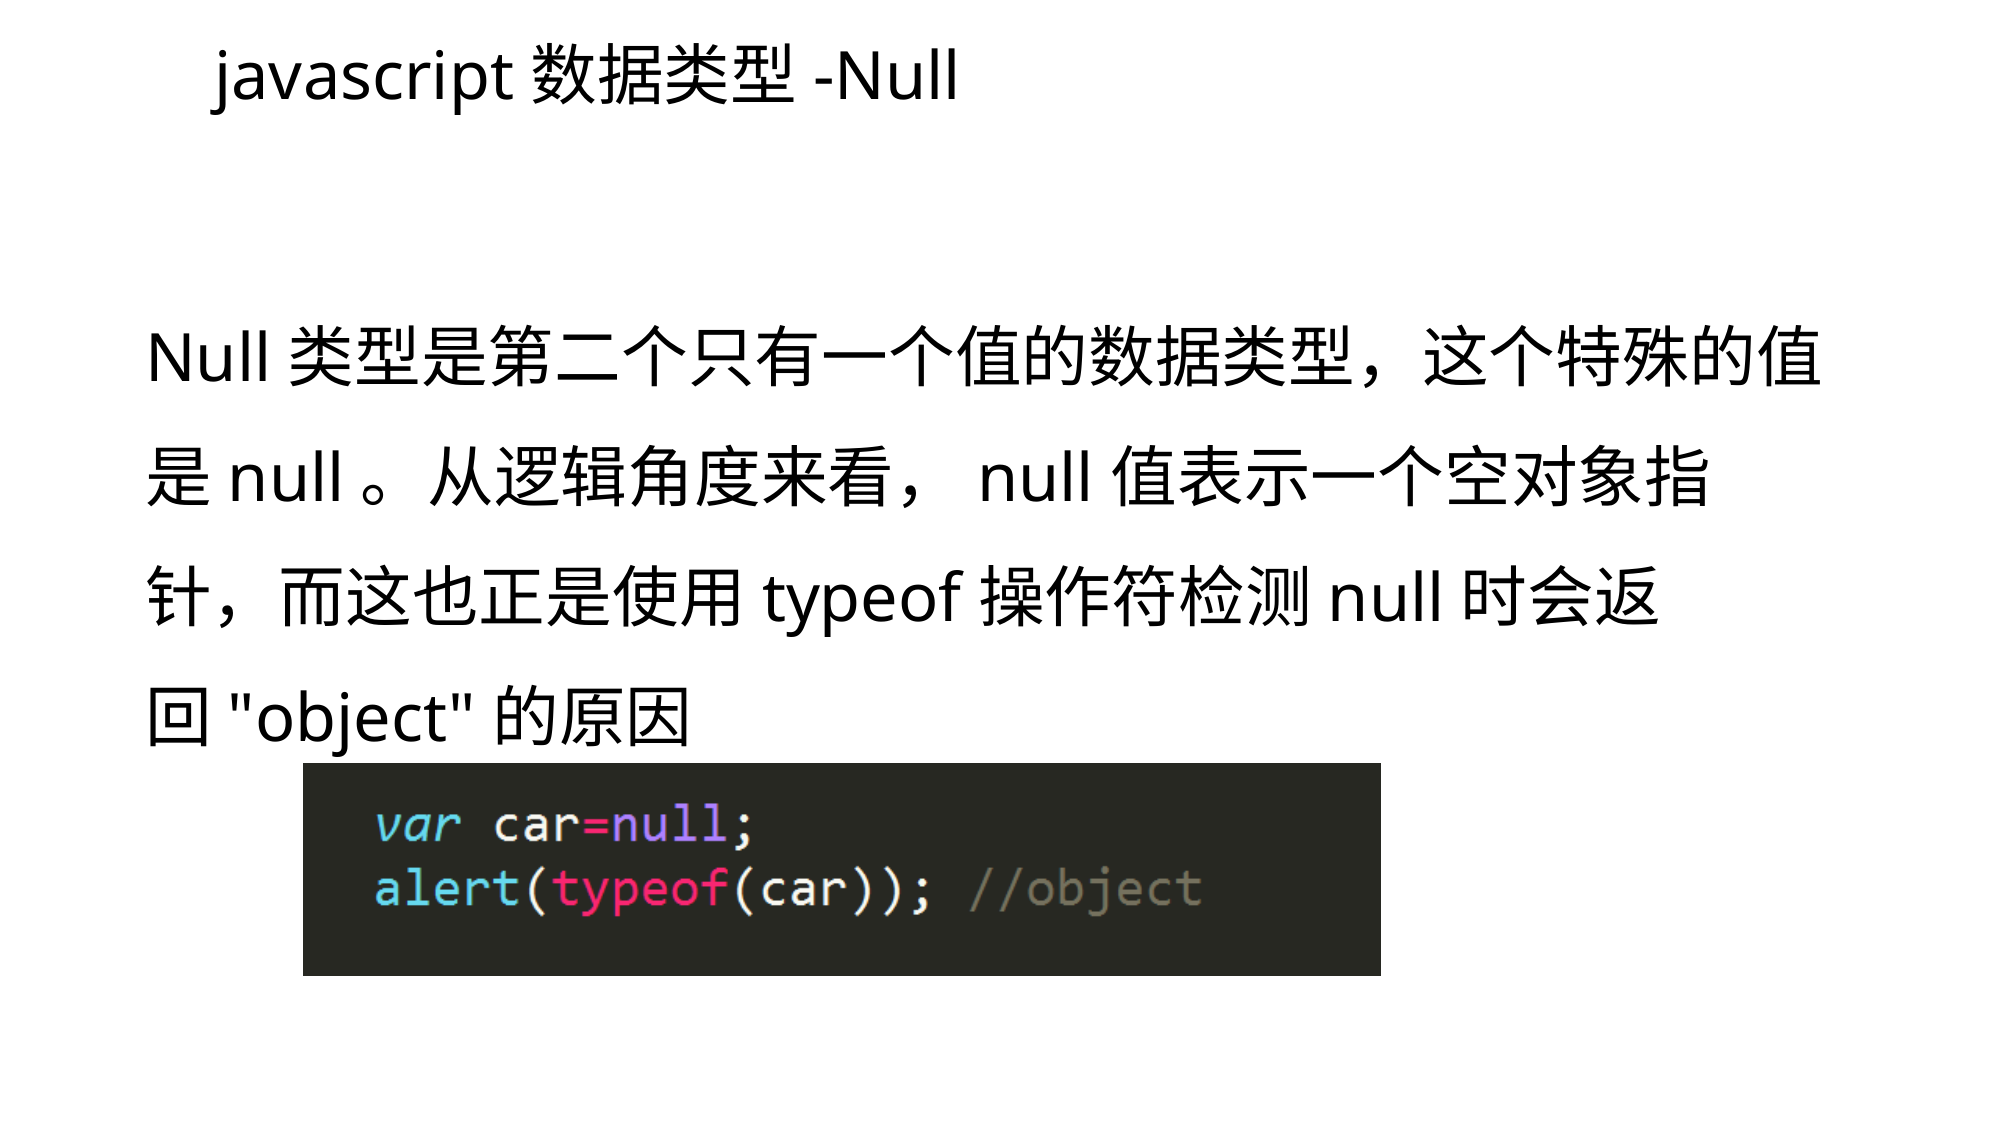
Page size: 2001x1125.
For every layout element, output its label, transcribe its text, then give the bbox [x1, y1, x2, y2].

picture [302, 763, 1381, 976]
text_box Null类型是第二个只有一个值的数据类型，这个特殊的值是null。从逻辑角度来看，null值表示一个空对象指针，而这也正是使用typeof操作符检测null时会返回"object"的原因 [137, 267, 1841, 762]
title javascript数据类型-Null [199, 7, 2000, 150]
